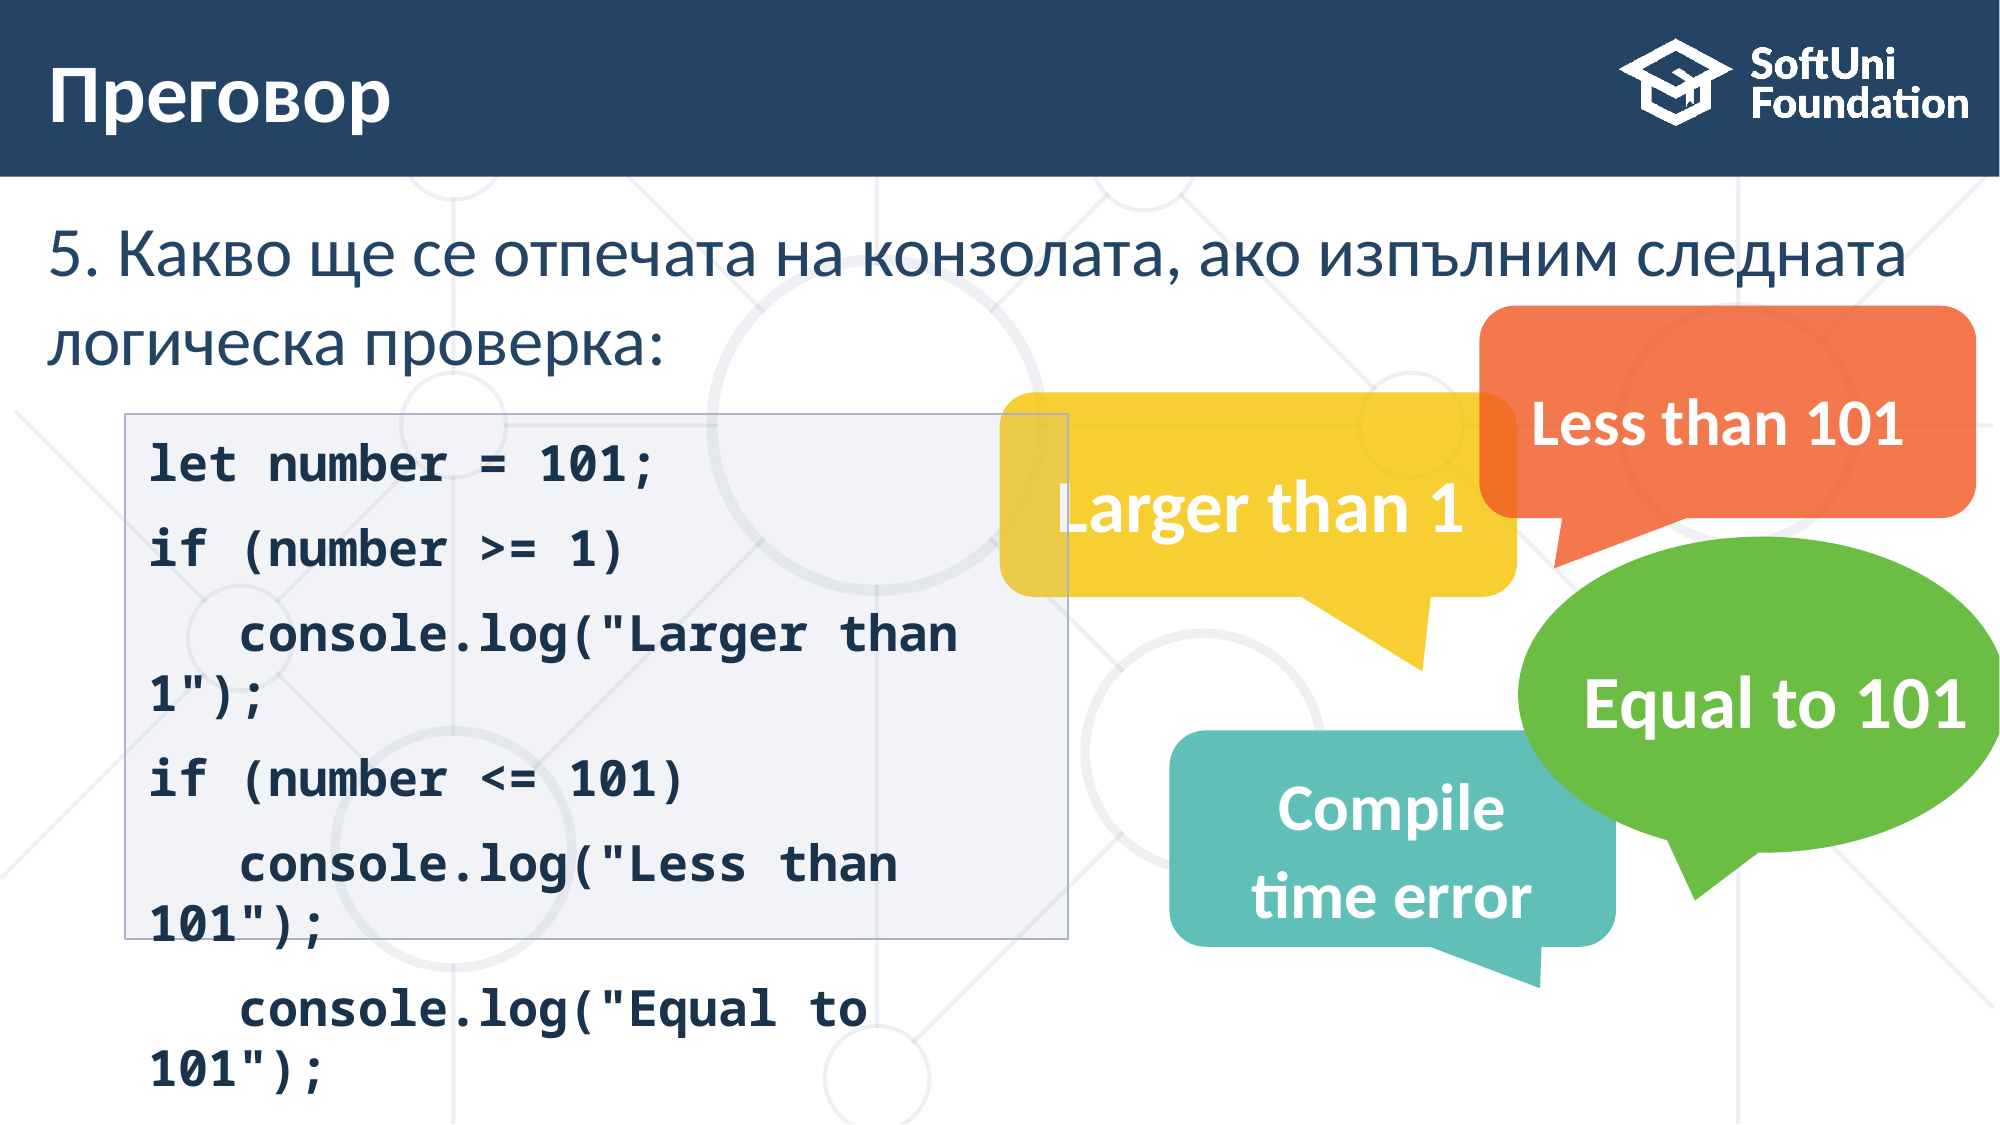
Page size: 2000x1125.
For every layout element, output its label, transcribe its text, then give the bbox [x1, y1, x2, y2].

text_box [1479, 305, 2000, 519]
list 5. Какво ще се отпечата на конзолата, ако изпълним следната логическа проверка: [29, 195, 1967, 1046]
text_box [1169, 730, 1617, 947]
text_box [1459, 536, 2000, 853]
picture [1618, 38, 1968, 126]
list let number = 101; if (number >= 1) console.log("Larger than 1"); if (number <= 101) console.log("Less than 101"); console.log("Equal to 101"); [124, 413, 1069, 940]
title Преговор [31, 16, 1591, 162]
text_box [999, 392, 1518, 598]
